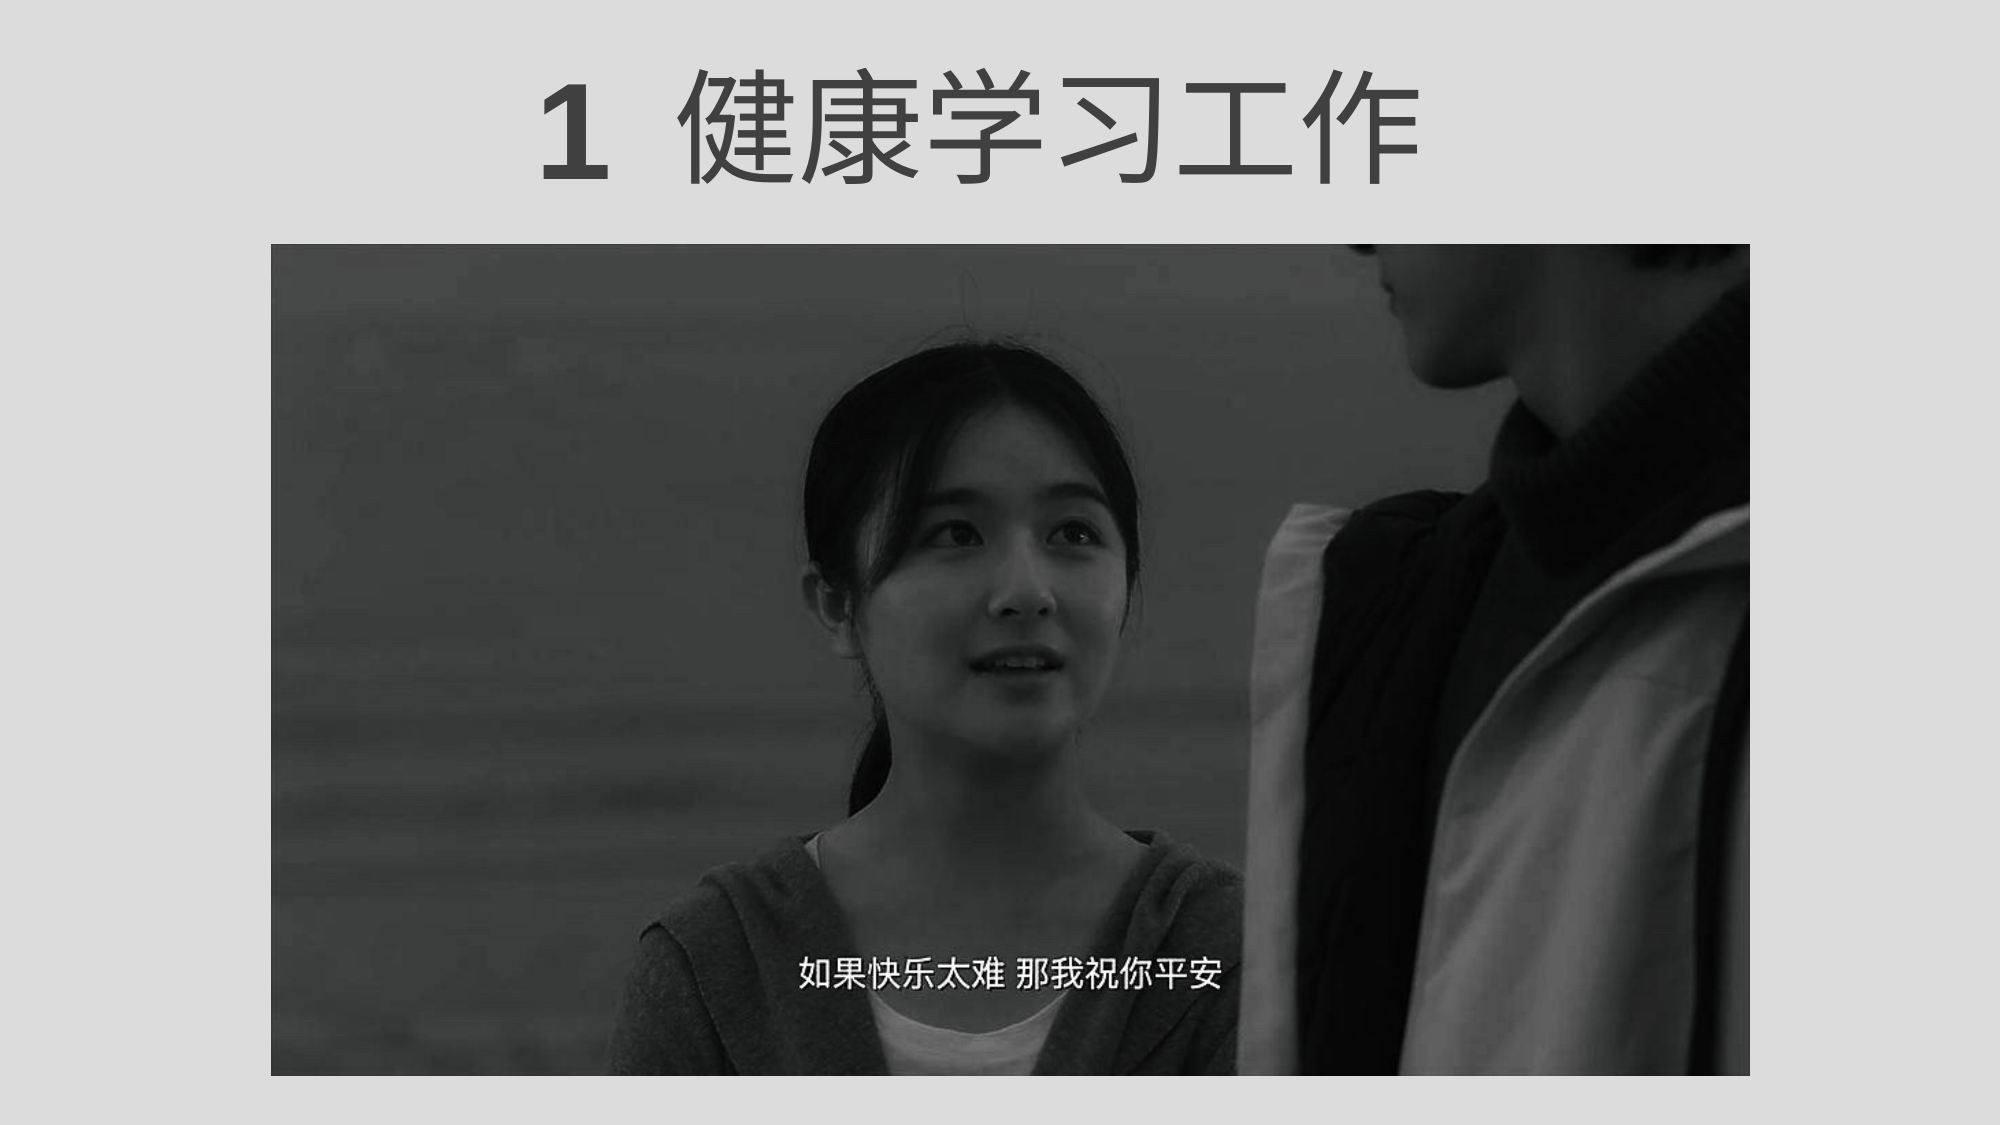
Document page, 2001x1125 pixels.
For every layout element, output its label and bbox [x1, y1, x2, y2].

picture [271, 244, 1750, 1076]
text_box [418, 35, 1662, 214]
